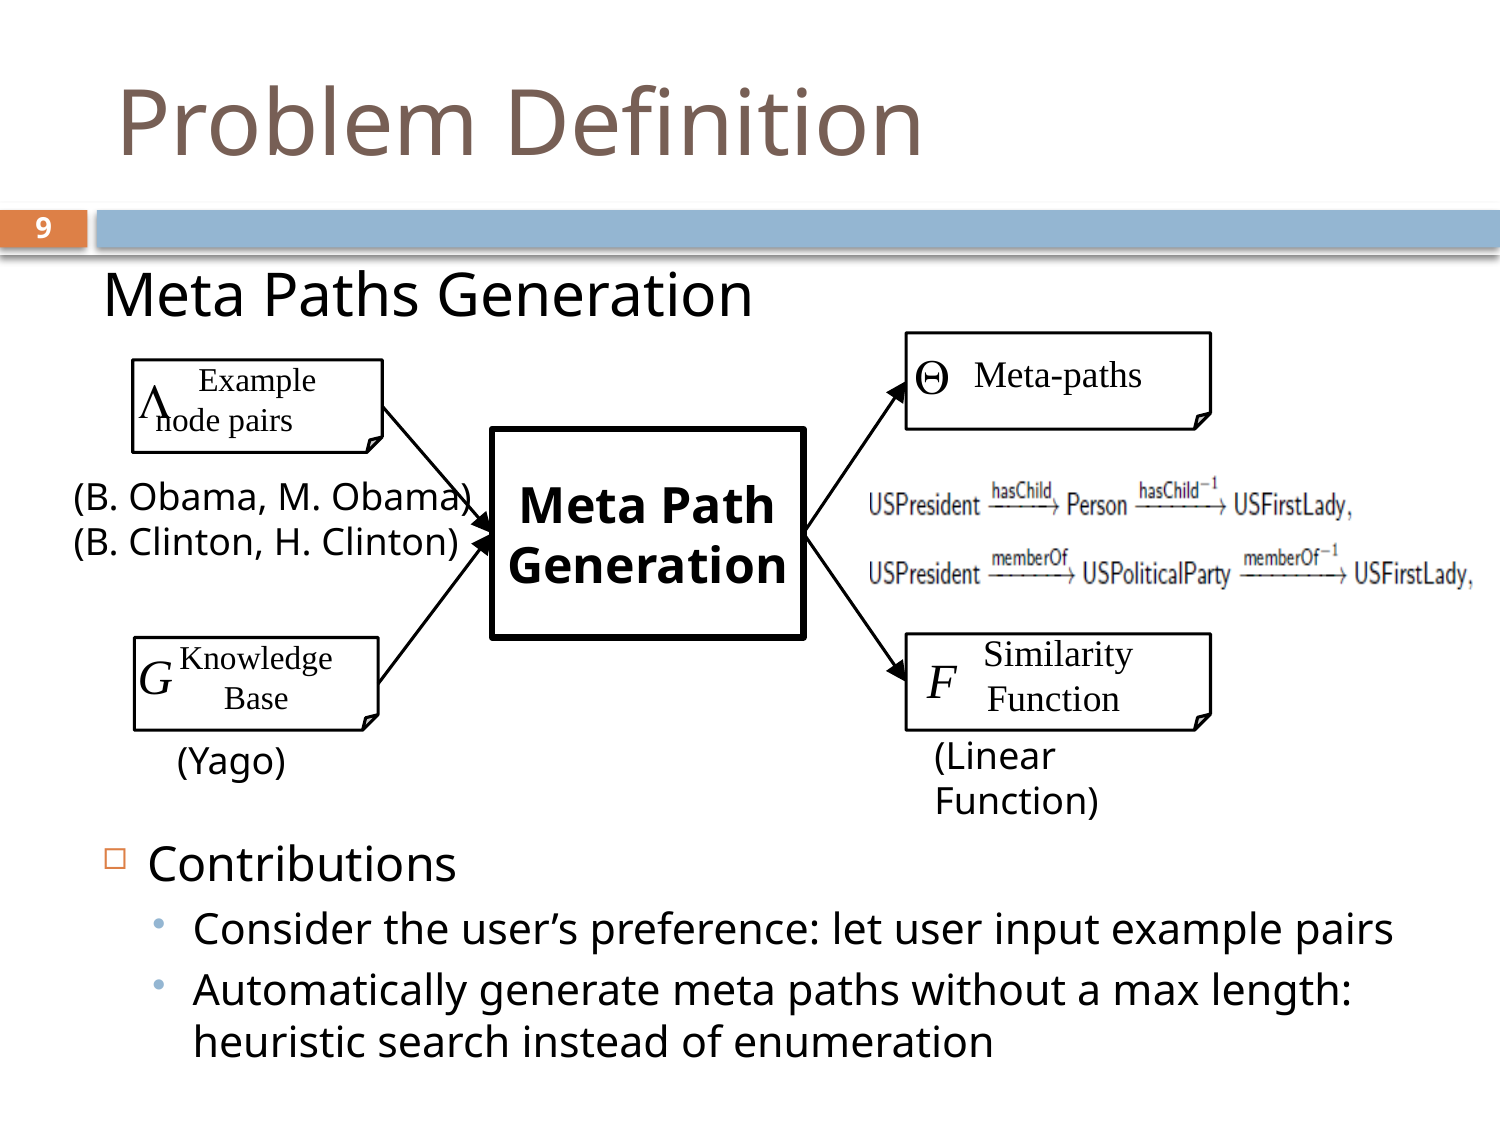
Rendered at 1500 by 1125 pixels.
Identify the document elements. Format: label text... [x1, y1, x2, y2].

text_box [917, 652, 972, 707]
list Meta Paths Generation [87, 248, 1487, 986]
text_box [803, 380, 907, 533]
text_box Knowledge Base [132, 635, 380, 732]
text_box Contributions Consider the user’s preference: let user input example pairs Automatically generate meta paths without a max length: heuristic search instead of enumeration [87, 826, 1425, 1121]
text_box Example node pairs [131, 358, 384, 454]
text_box (Linear Function) [919, 724, 1211, 826]
text_box (Yago) [162, 730, 383, 790]
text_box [131, 648, 186, 707]
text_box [381, 405, 493, 533]
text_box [803, 533, 907, 683]
title Problem Definition [100, 37, 1438, 200]
picture [870, 465, 1474, 601]
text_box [906, 349, 961, 407]
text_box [130, 373, 180, 428]
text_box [377, 533, 493, 685]
text_box Similarity Function [904, 632, 1213, 732]
text_box (B. Obama, M. Obama) (B. Clinton, H. Clinton) [58, 465, 376, 571]
text_box Meta Path Generation [497, 427, 797, 639]
slide_number 9 [0, 208, 88, 249]
text_box Meta-paths [904, 331, 1213, 431]
